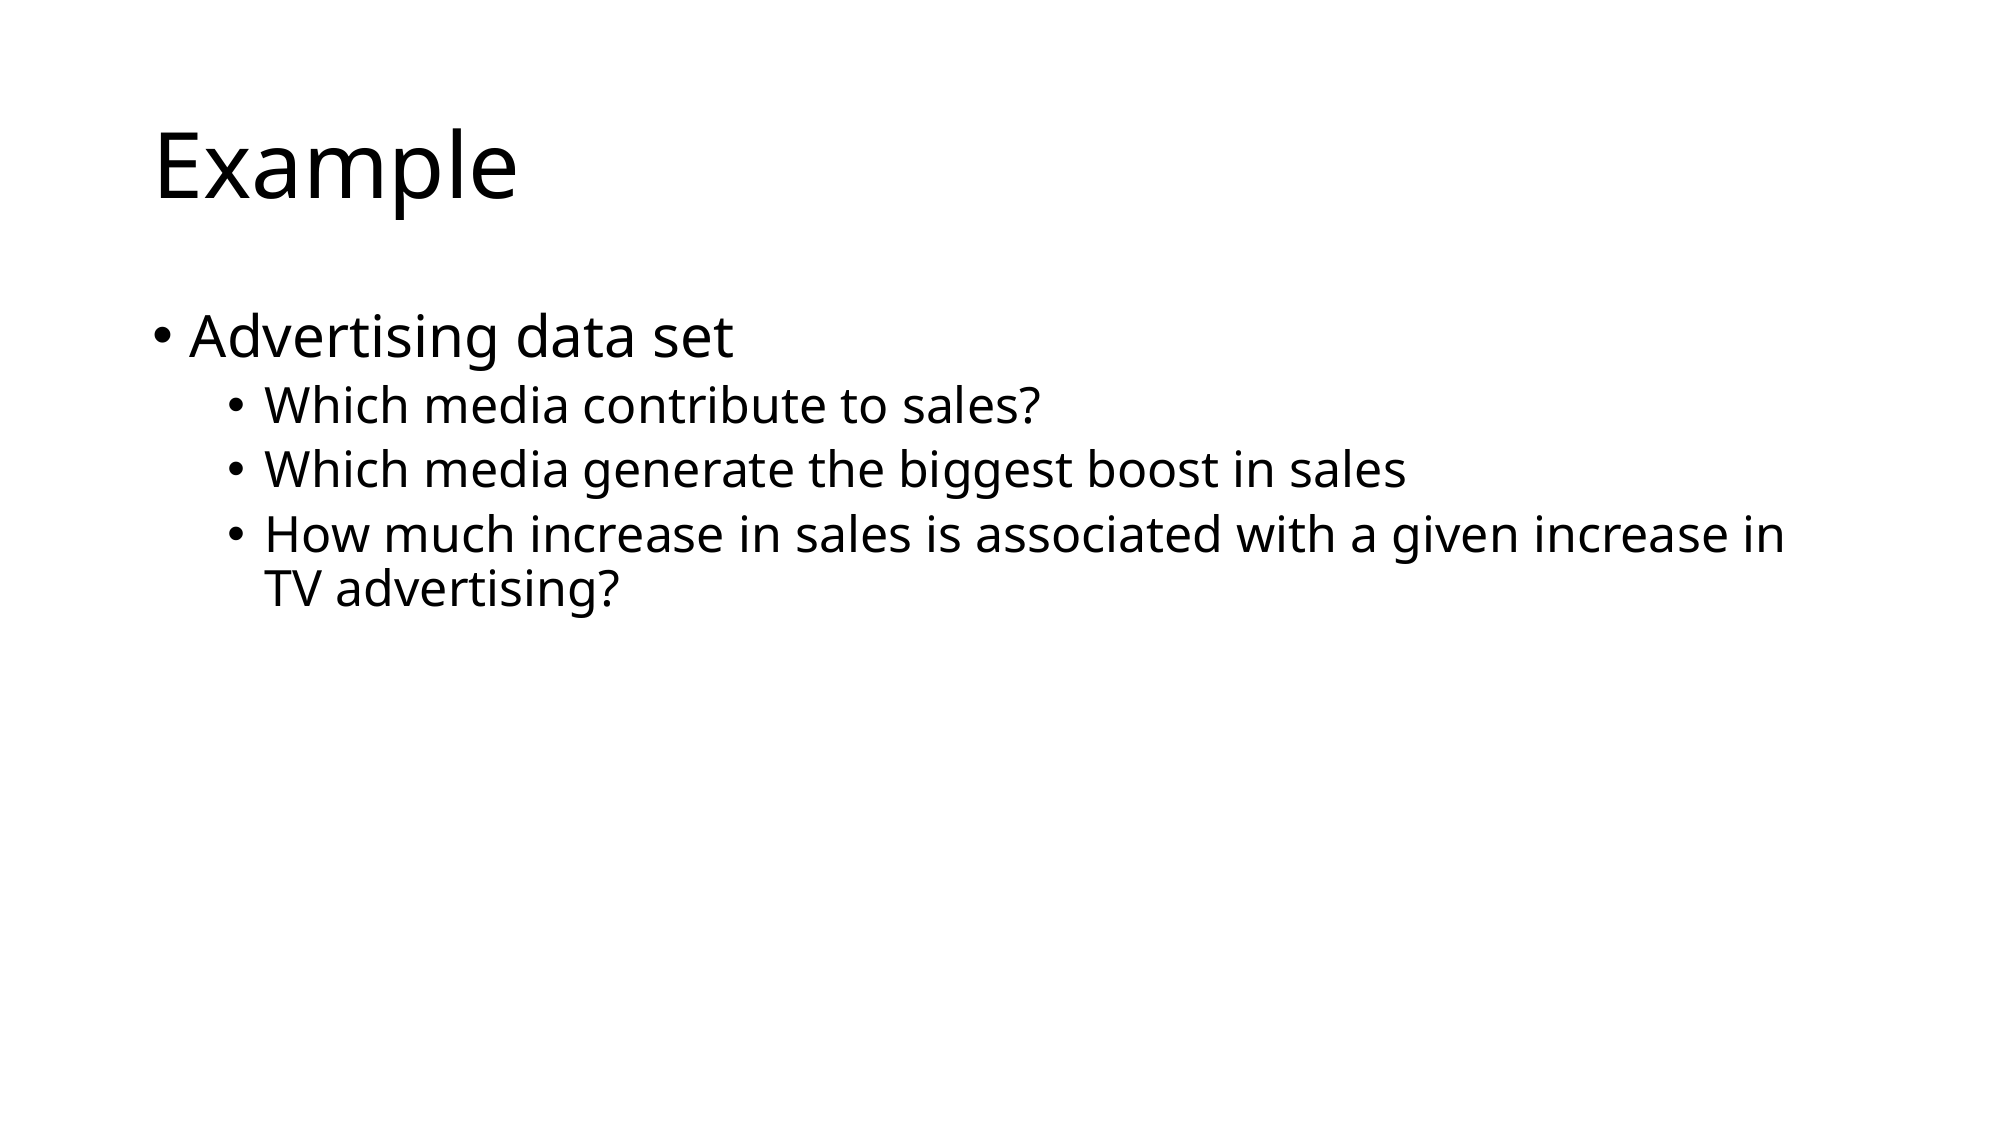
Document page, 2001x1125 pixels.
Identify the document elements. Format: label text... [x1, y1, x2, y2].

title Example [137, 59, 1863, 278]
list Advertising data set Which media contribute to sales? Which media generate the biggest boost in sales How much increase in sales is associated with a given increase in TV advertising? [137, 299, 1863, 1014]
